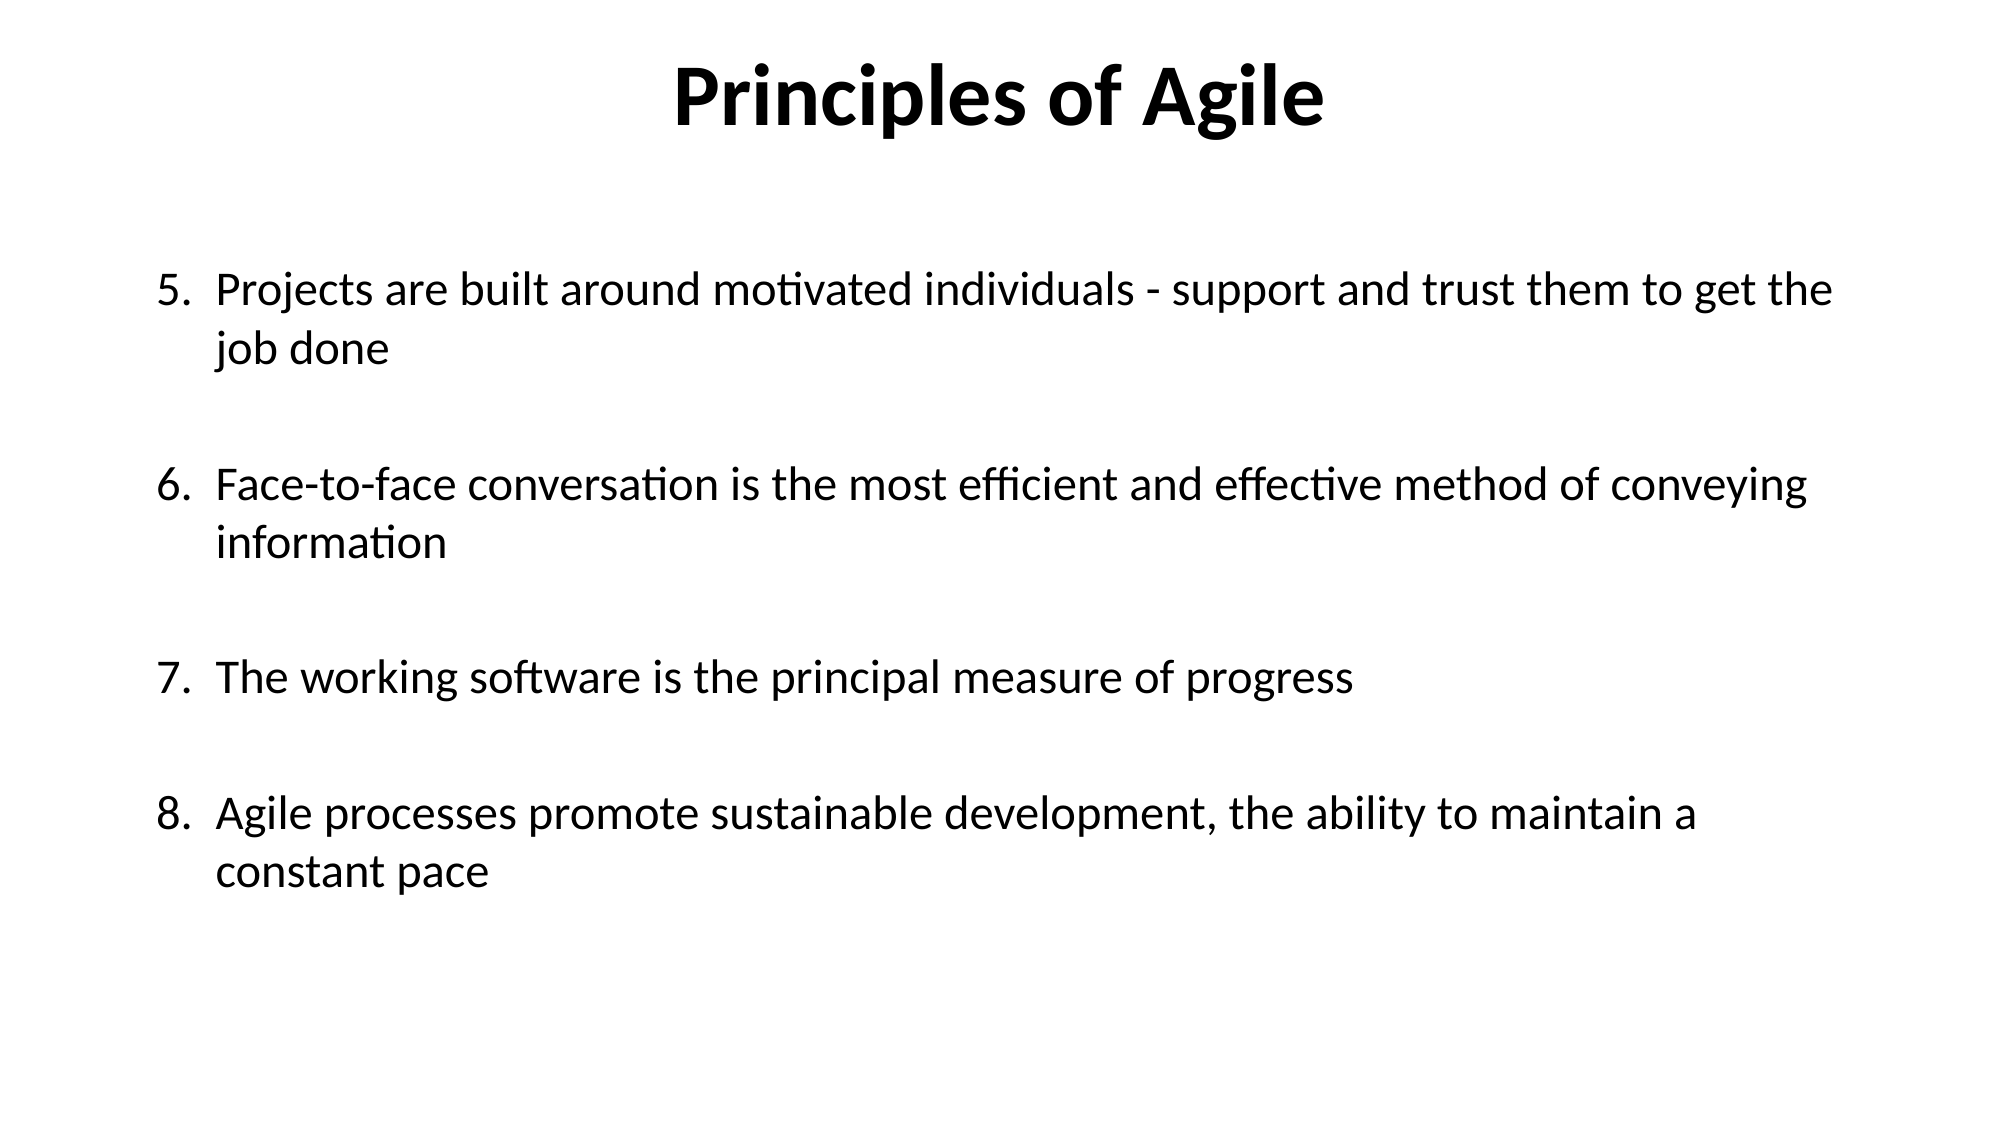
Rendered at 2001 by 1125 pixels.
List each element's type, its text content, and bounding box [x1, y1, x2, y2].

text_box Projects are built around motivated individuals - support and trust them to get the job done Face-to-face conversation is the most efficient and effective method of conveying information The working software is the principal measure of progress Agile processes promote sustainable development, the ability to maintain a constant pace [140, 192, 1874, 1043]
text_box Principles of Agile [62, 25, 1938, 155]
